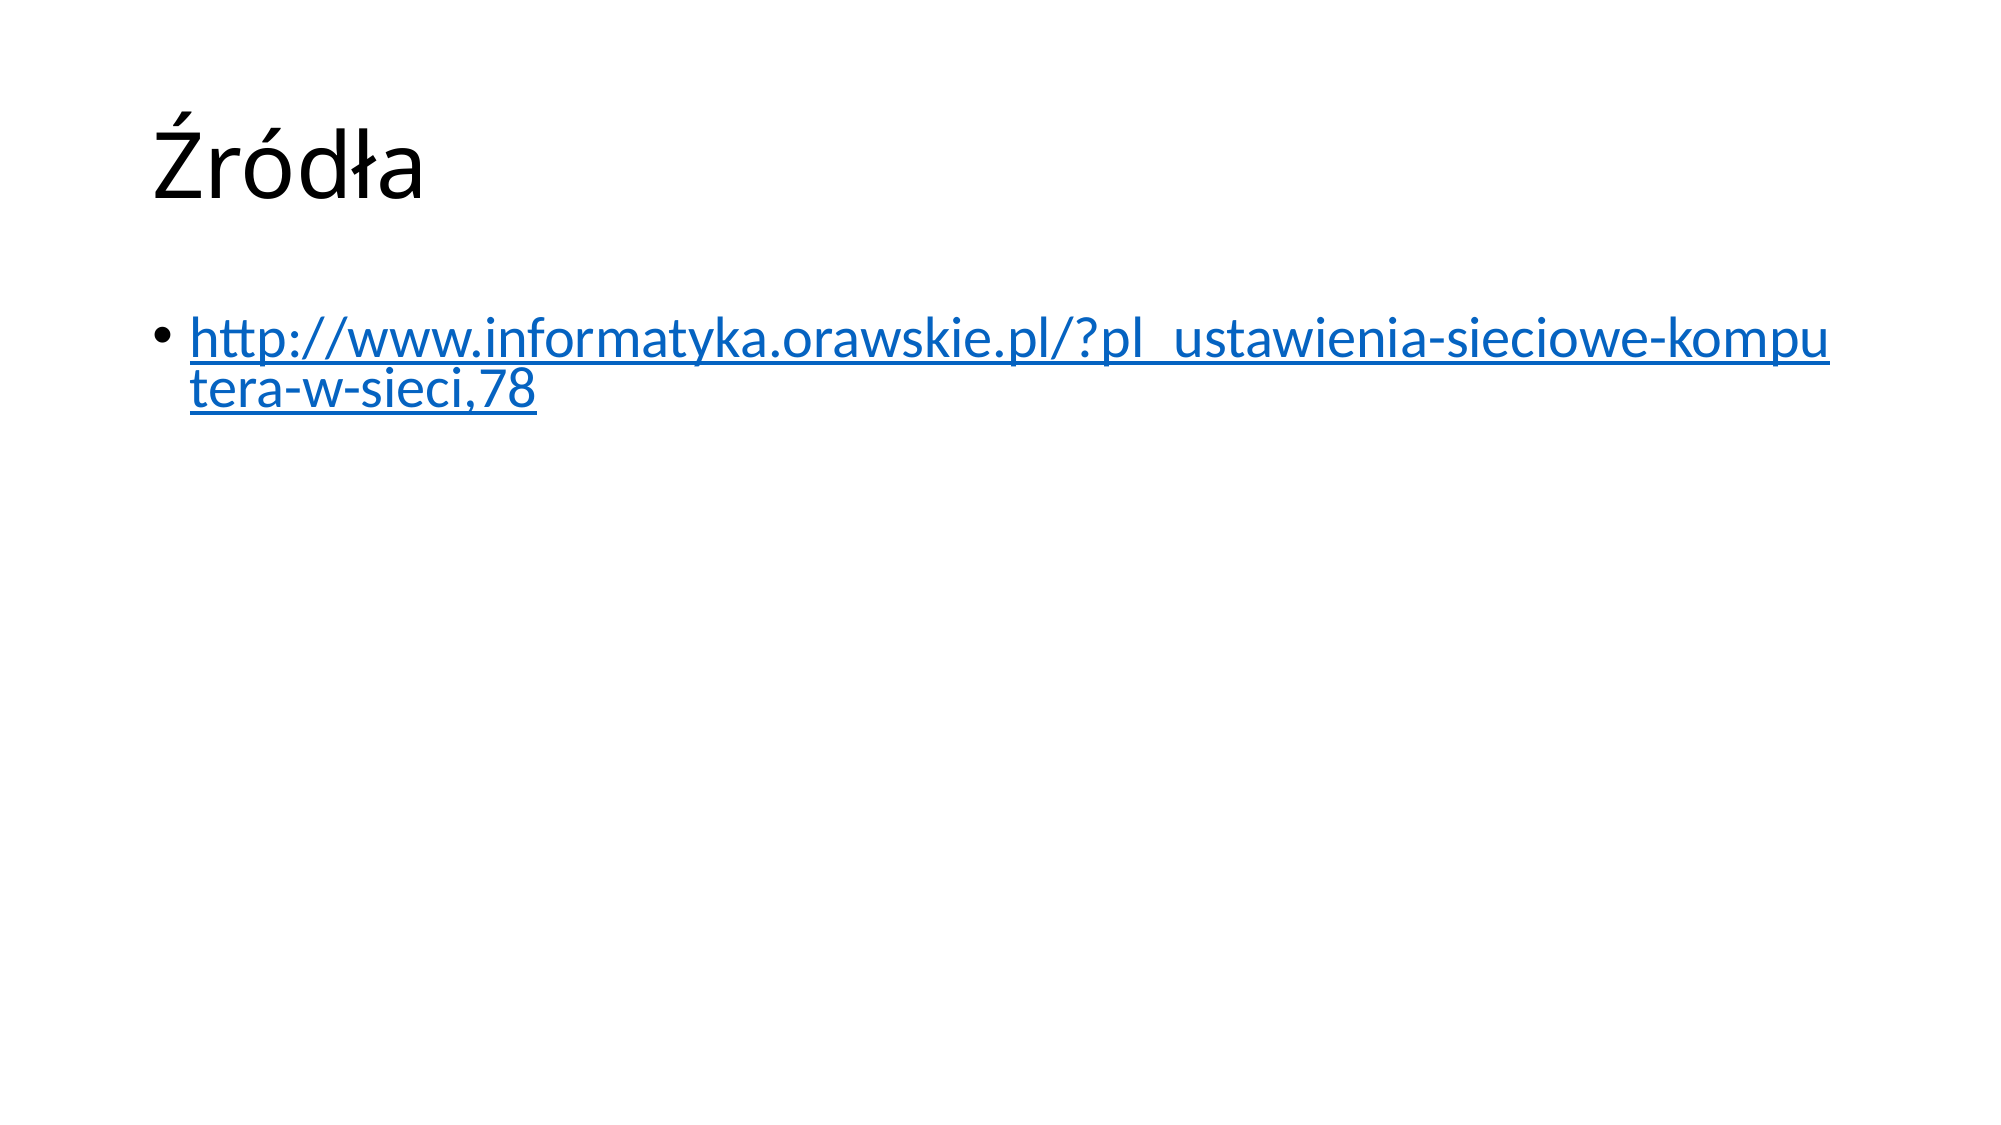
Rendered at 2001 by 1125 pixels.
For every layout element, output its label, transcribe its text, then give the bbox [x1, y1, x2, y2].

list http://www.informatyka.orawskie.pl/?pl_ustawienia-sieciowe-komputera-w-sieci,78 [137, 299, 1863, 1014]
title Źródła [137, 59, 1863, 278]
